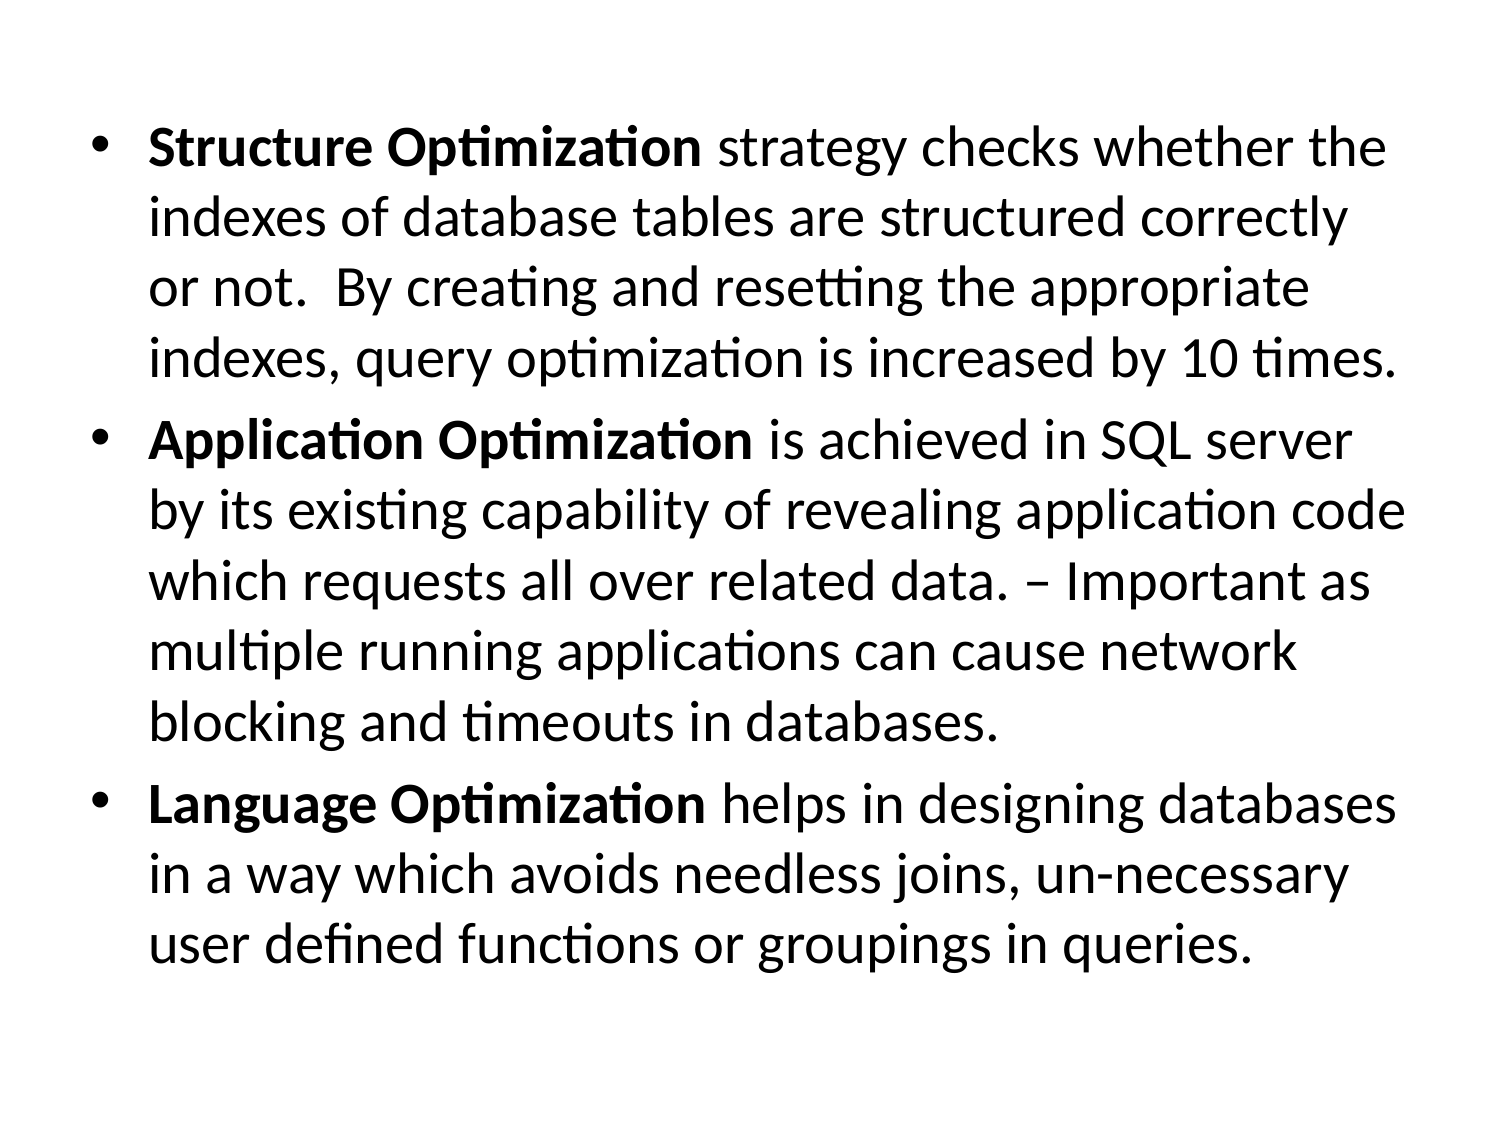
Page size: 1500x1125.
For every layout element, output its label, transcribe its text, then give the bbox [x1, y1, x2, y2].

list Structure Optimization strategy checks whether the indexes of database tables are structured correctly or not. By creating and resetting the appropriate indexes, query optimization is increased by 10 times. Application Optimization is achieved in SQL server by its existing capability of revealing application code which requests all over related data. – Important as multiple running applications can cause network blocking and timeouts in databases. Language Optimization helps in designing databases in a way which avoids needless joins, un-necessary user defined functions or groupings in queries. [75, 99, 1425, 1005]
